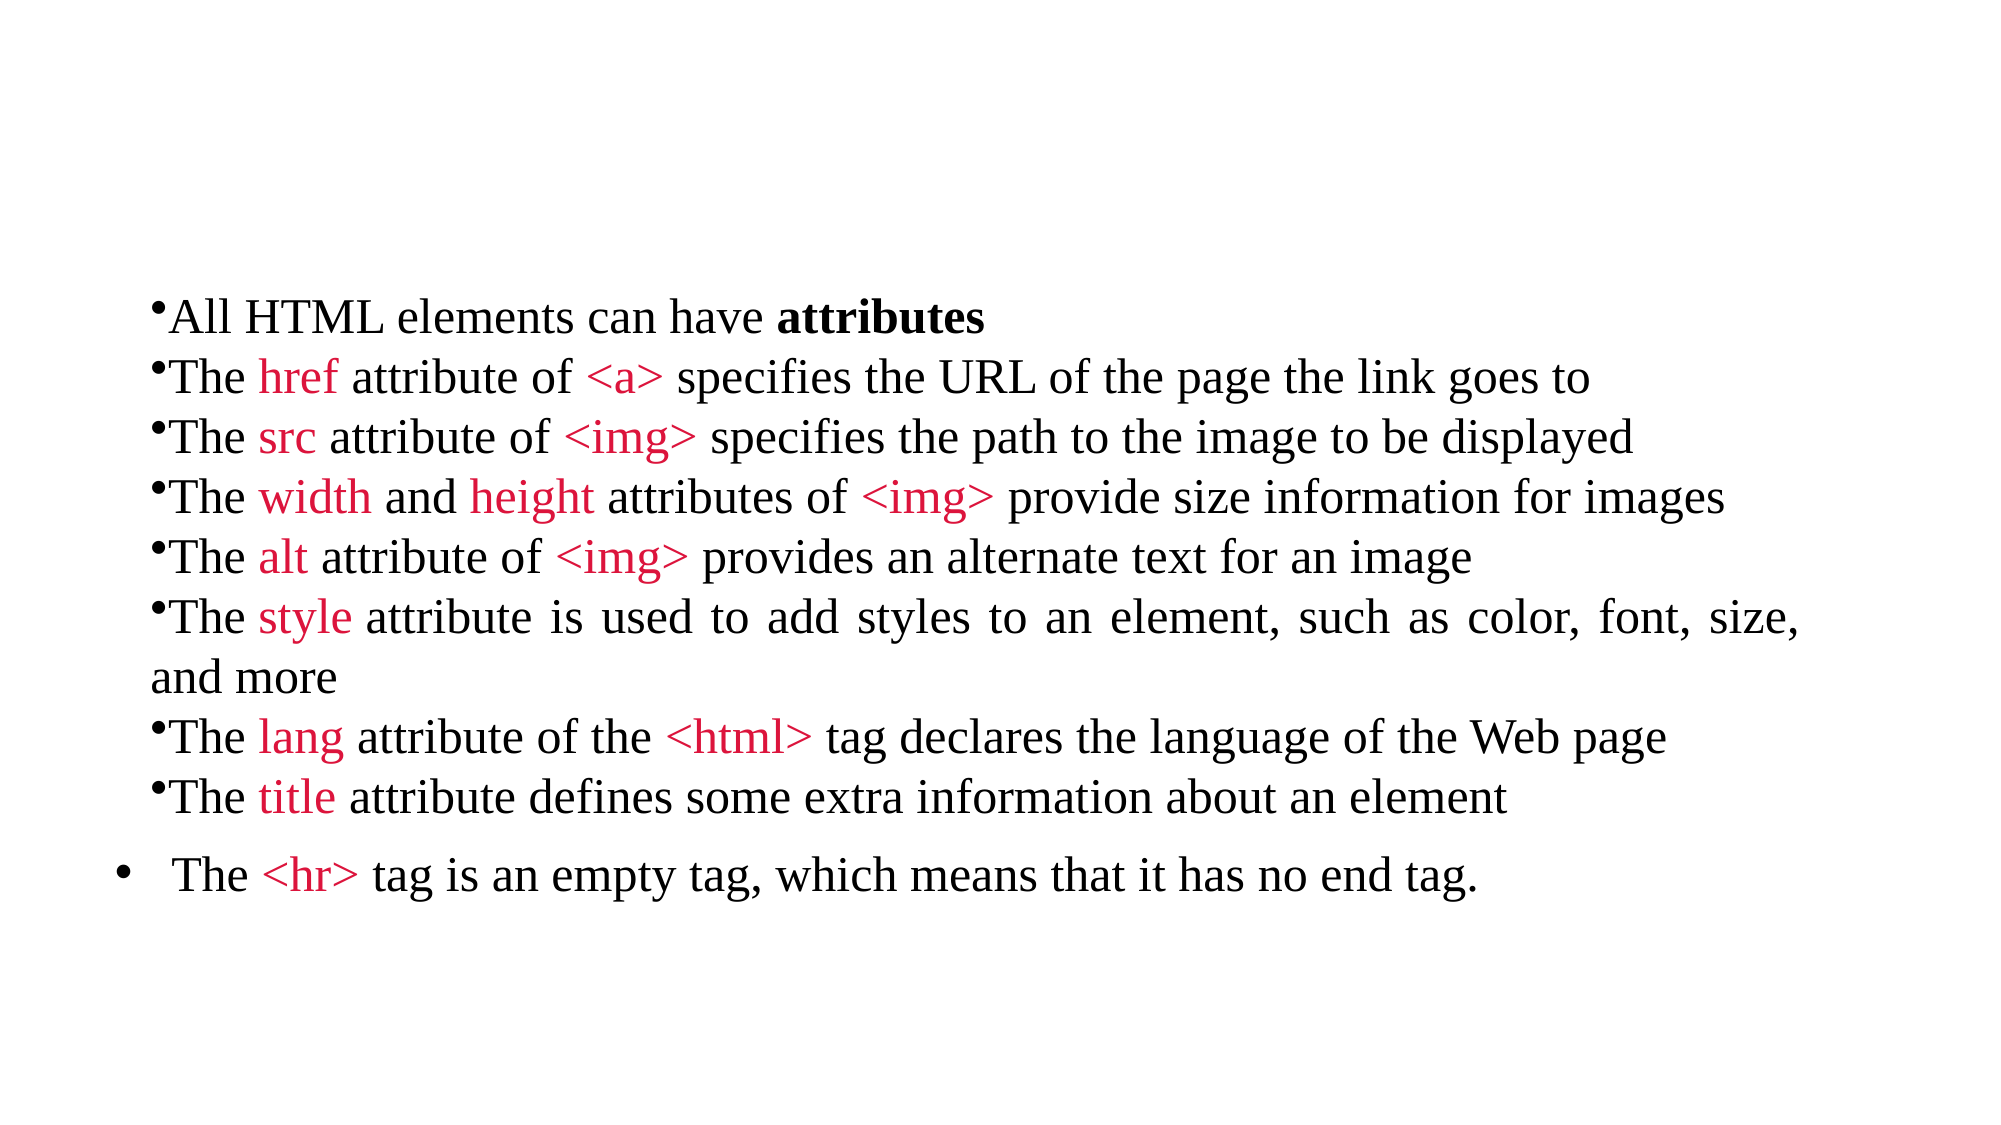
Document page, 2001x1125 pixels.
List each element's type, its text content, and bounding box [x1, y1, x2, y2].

text_box The <hr> tag is an empty tag, which means that it has no end tag. [99, 834, 1685, 910]
text_box All HTML elements can have attributes The href attribute of <a> specifies the URL of the page the link goes to The src attribute of <img> specifies the path to the image to be displayed The width and height attributes of <img> provide size information for images The alt attribute of <img> provides an alternate text for an image The style attribute is used to add styles to an element, such as color, font, size, and more The lang attribute of the <html> tag declares the language of the Web page The title attribute defines some extra information about an element [135, 215, 1817, 831]
